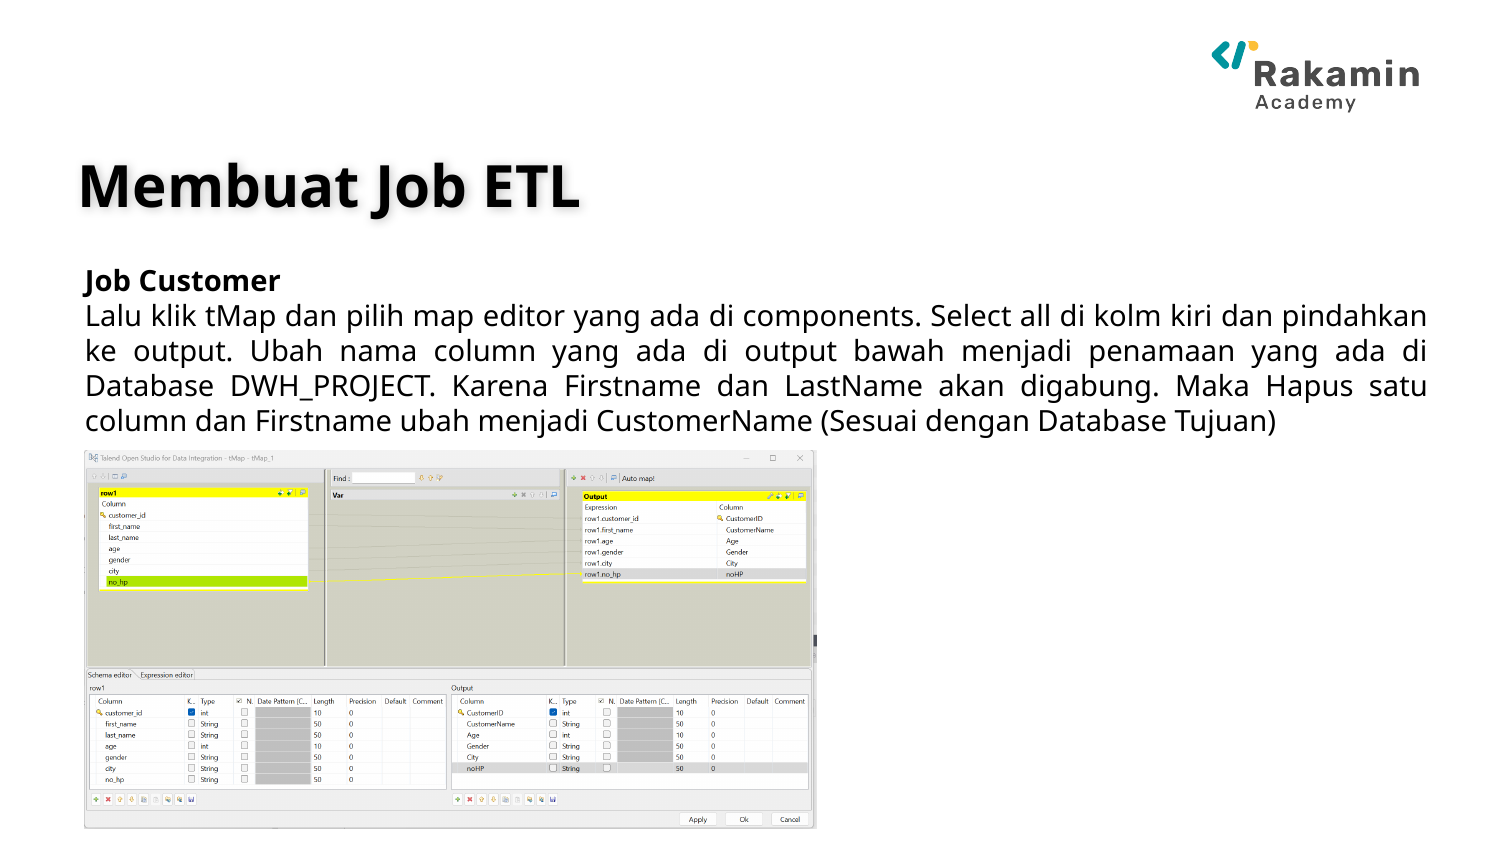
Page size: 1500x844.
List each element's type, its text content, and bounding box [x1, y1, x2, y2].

text_box Job Customer Lalu klik tMap dan pilih map editor yang ada di components. Select all di kolm kiri dan pindahkan ke output. Ubah nama column yang ada di output bawah menjadi penamaan yang ada di Database DWH_PROJECT. Karena Firstname dan LastName akan digabung. Maka Hapus satu column dan Firstname ubah menjadi CustomerName (Sesuai dengan Database Tujuan) [69, 247, 1445, 663]
text_box Membuat Job ETL [62, 134, 1452, 235]
picture [84, 449, 817, 829]
picture [1200, 30, 1431, 120]
